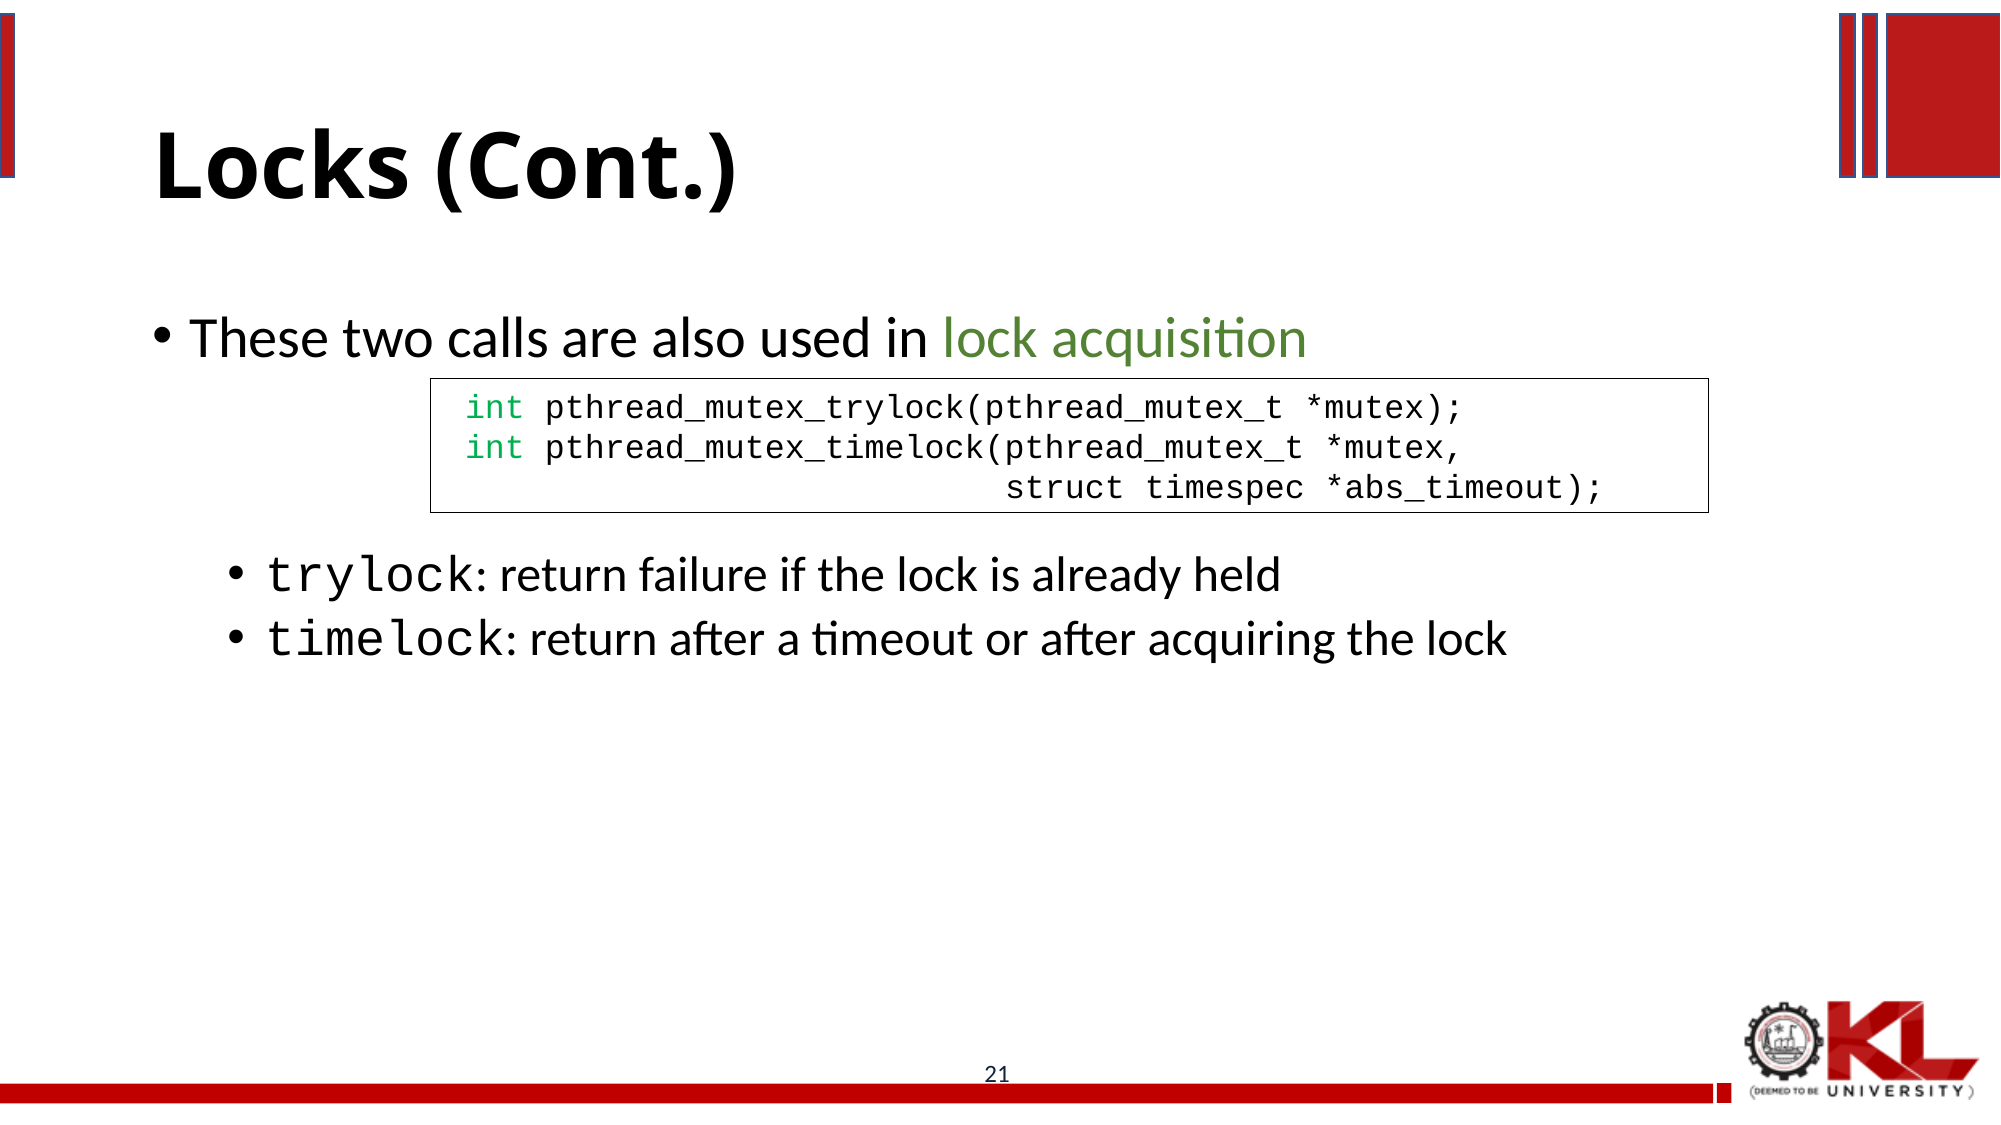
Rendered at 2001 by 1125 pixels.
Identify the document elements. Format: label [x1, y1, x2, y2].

text_box [0, 0, 2000, 1104]
